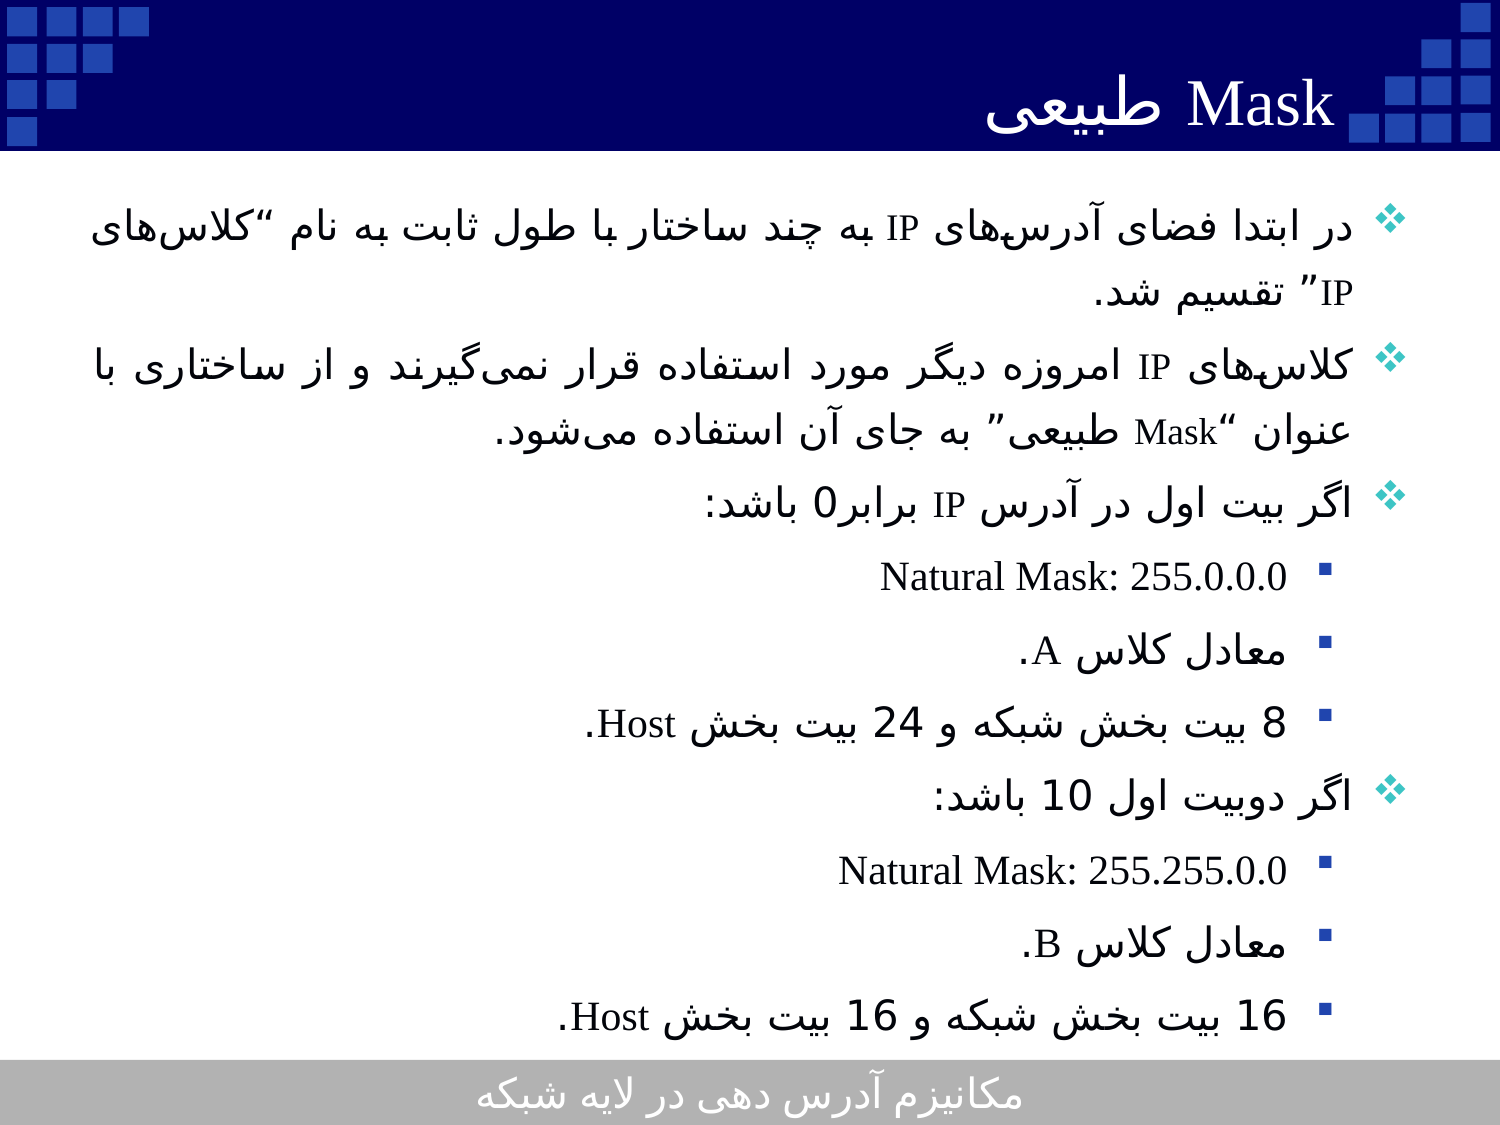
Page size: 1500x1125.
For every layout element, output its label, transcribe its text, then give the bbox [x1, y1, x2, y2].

title Mask طبیعی [137, 52, 1351, 145]
text_box مکانیزم آدرس دهی در لایه شبکه [0, 1059, 1500, 1125]
list در ابتدا فضای آدرس‌های IP به چند ساختار با طول ثابت به نام “کلاس‌های IP” تقسیم شد. کلاس‌های IP امروزه دیگر مورد استفاده قرار نمی‌گیرند و از ساختاری با عنوان “Mask طبیعی” به جای آن استفاده می‌شود. اگر بیت اول در آدرس IP برابر0 باشد: Natural Mask: 255.0.0.0 معادل کلاس A. 8 بیت بخش شبکه و 24 بیت بخش Host. اگر دوبیت اول 10 باشد: Natural Mask: 255.255.0.0 معادل کلاس B. 16 بیت بخش شبکه و 16 بیت بخش Host. [74, 176, 1426, 1038]
